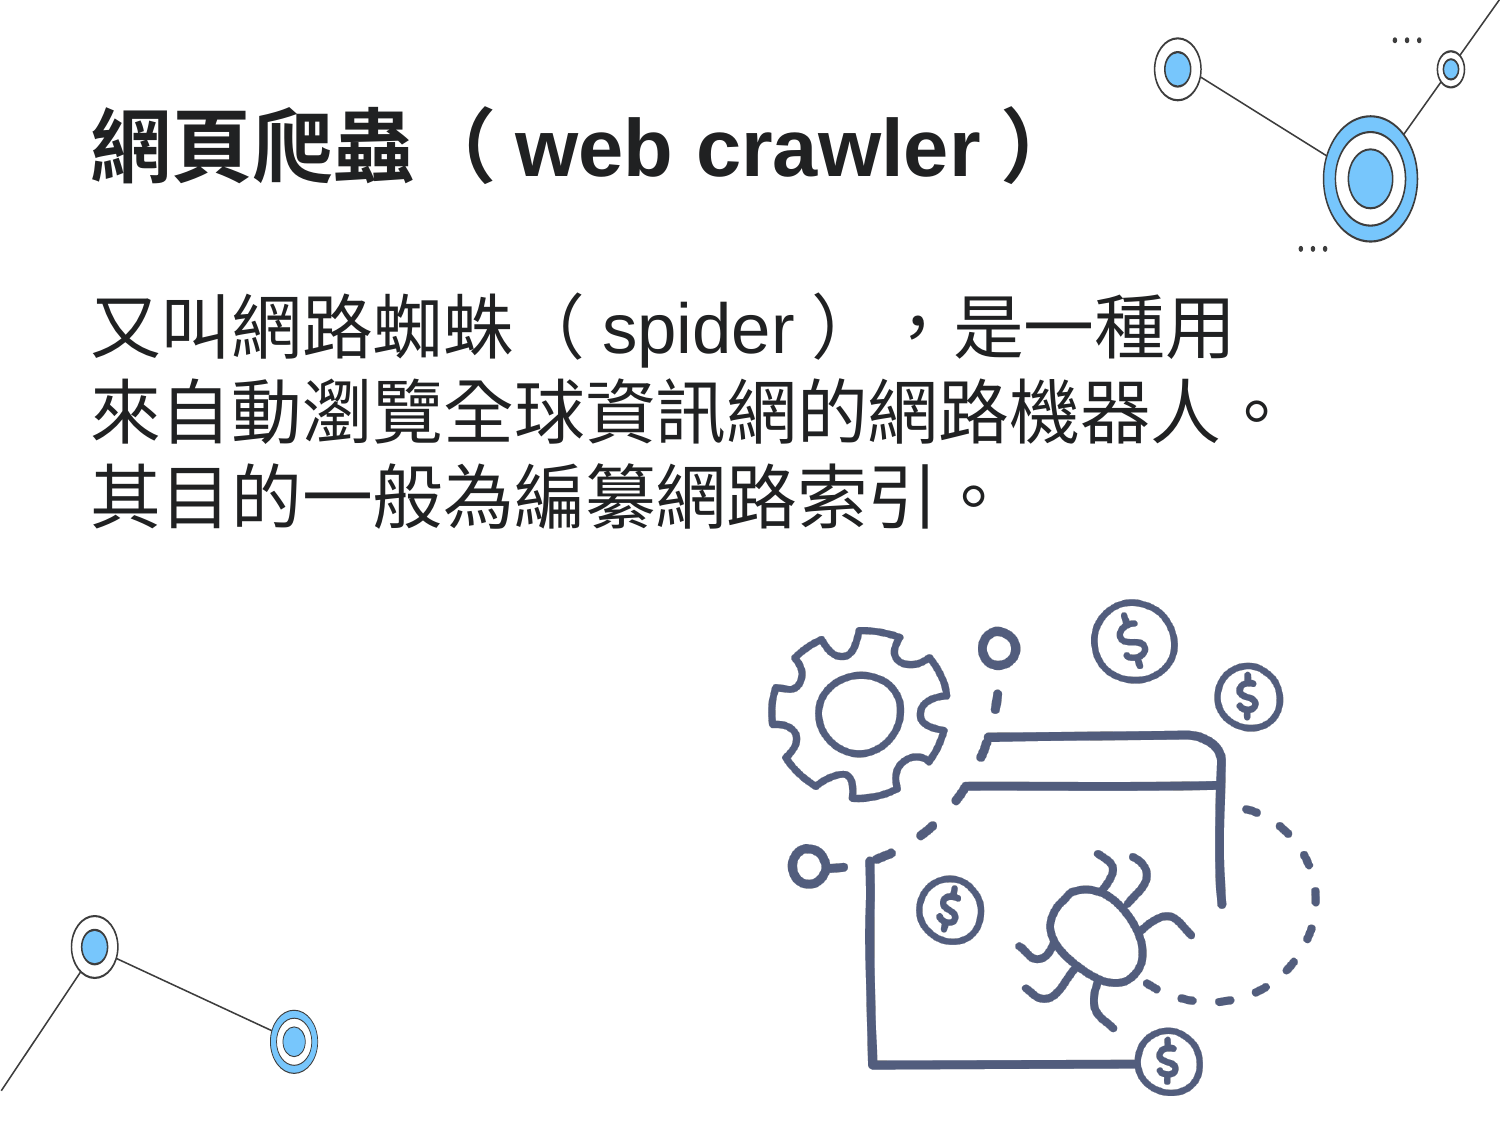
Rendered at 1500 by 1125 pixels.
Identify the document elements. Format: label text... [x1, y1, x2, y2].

title 網頁爬蟲（web crawler） [75, 80, 1425, 268]
text_box 又叫網路蜘蛛（spider），是一種用來自動瀏覽全球資訊網的網路機器人。其目的一般為編纂網路索引。 [75, 267, 1320, 588]
picture [766, 598, 1320, 1096]
